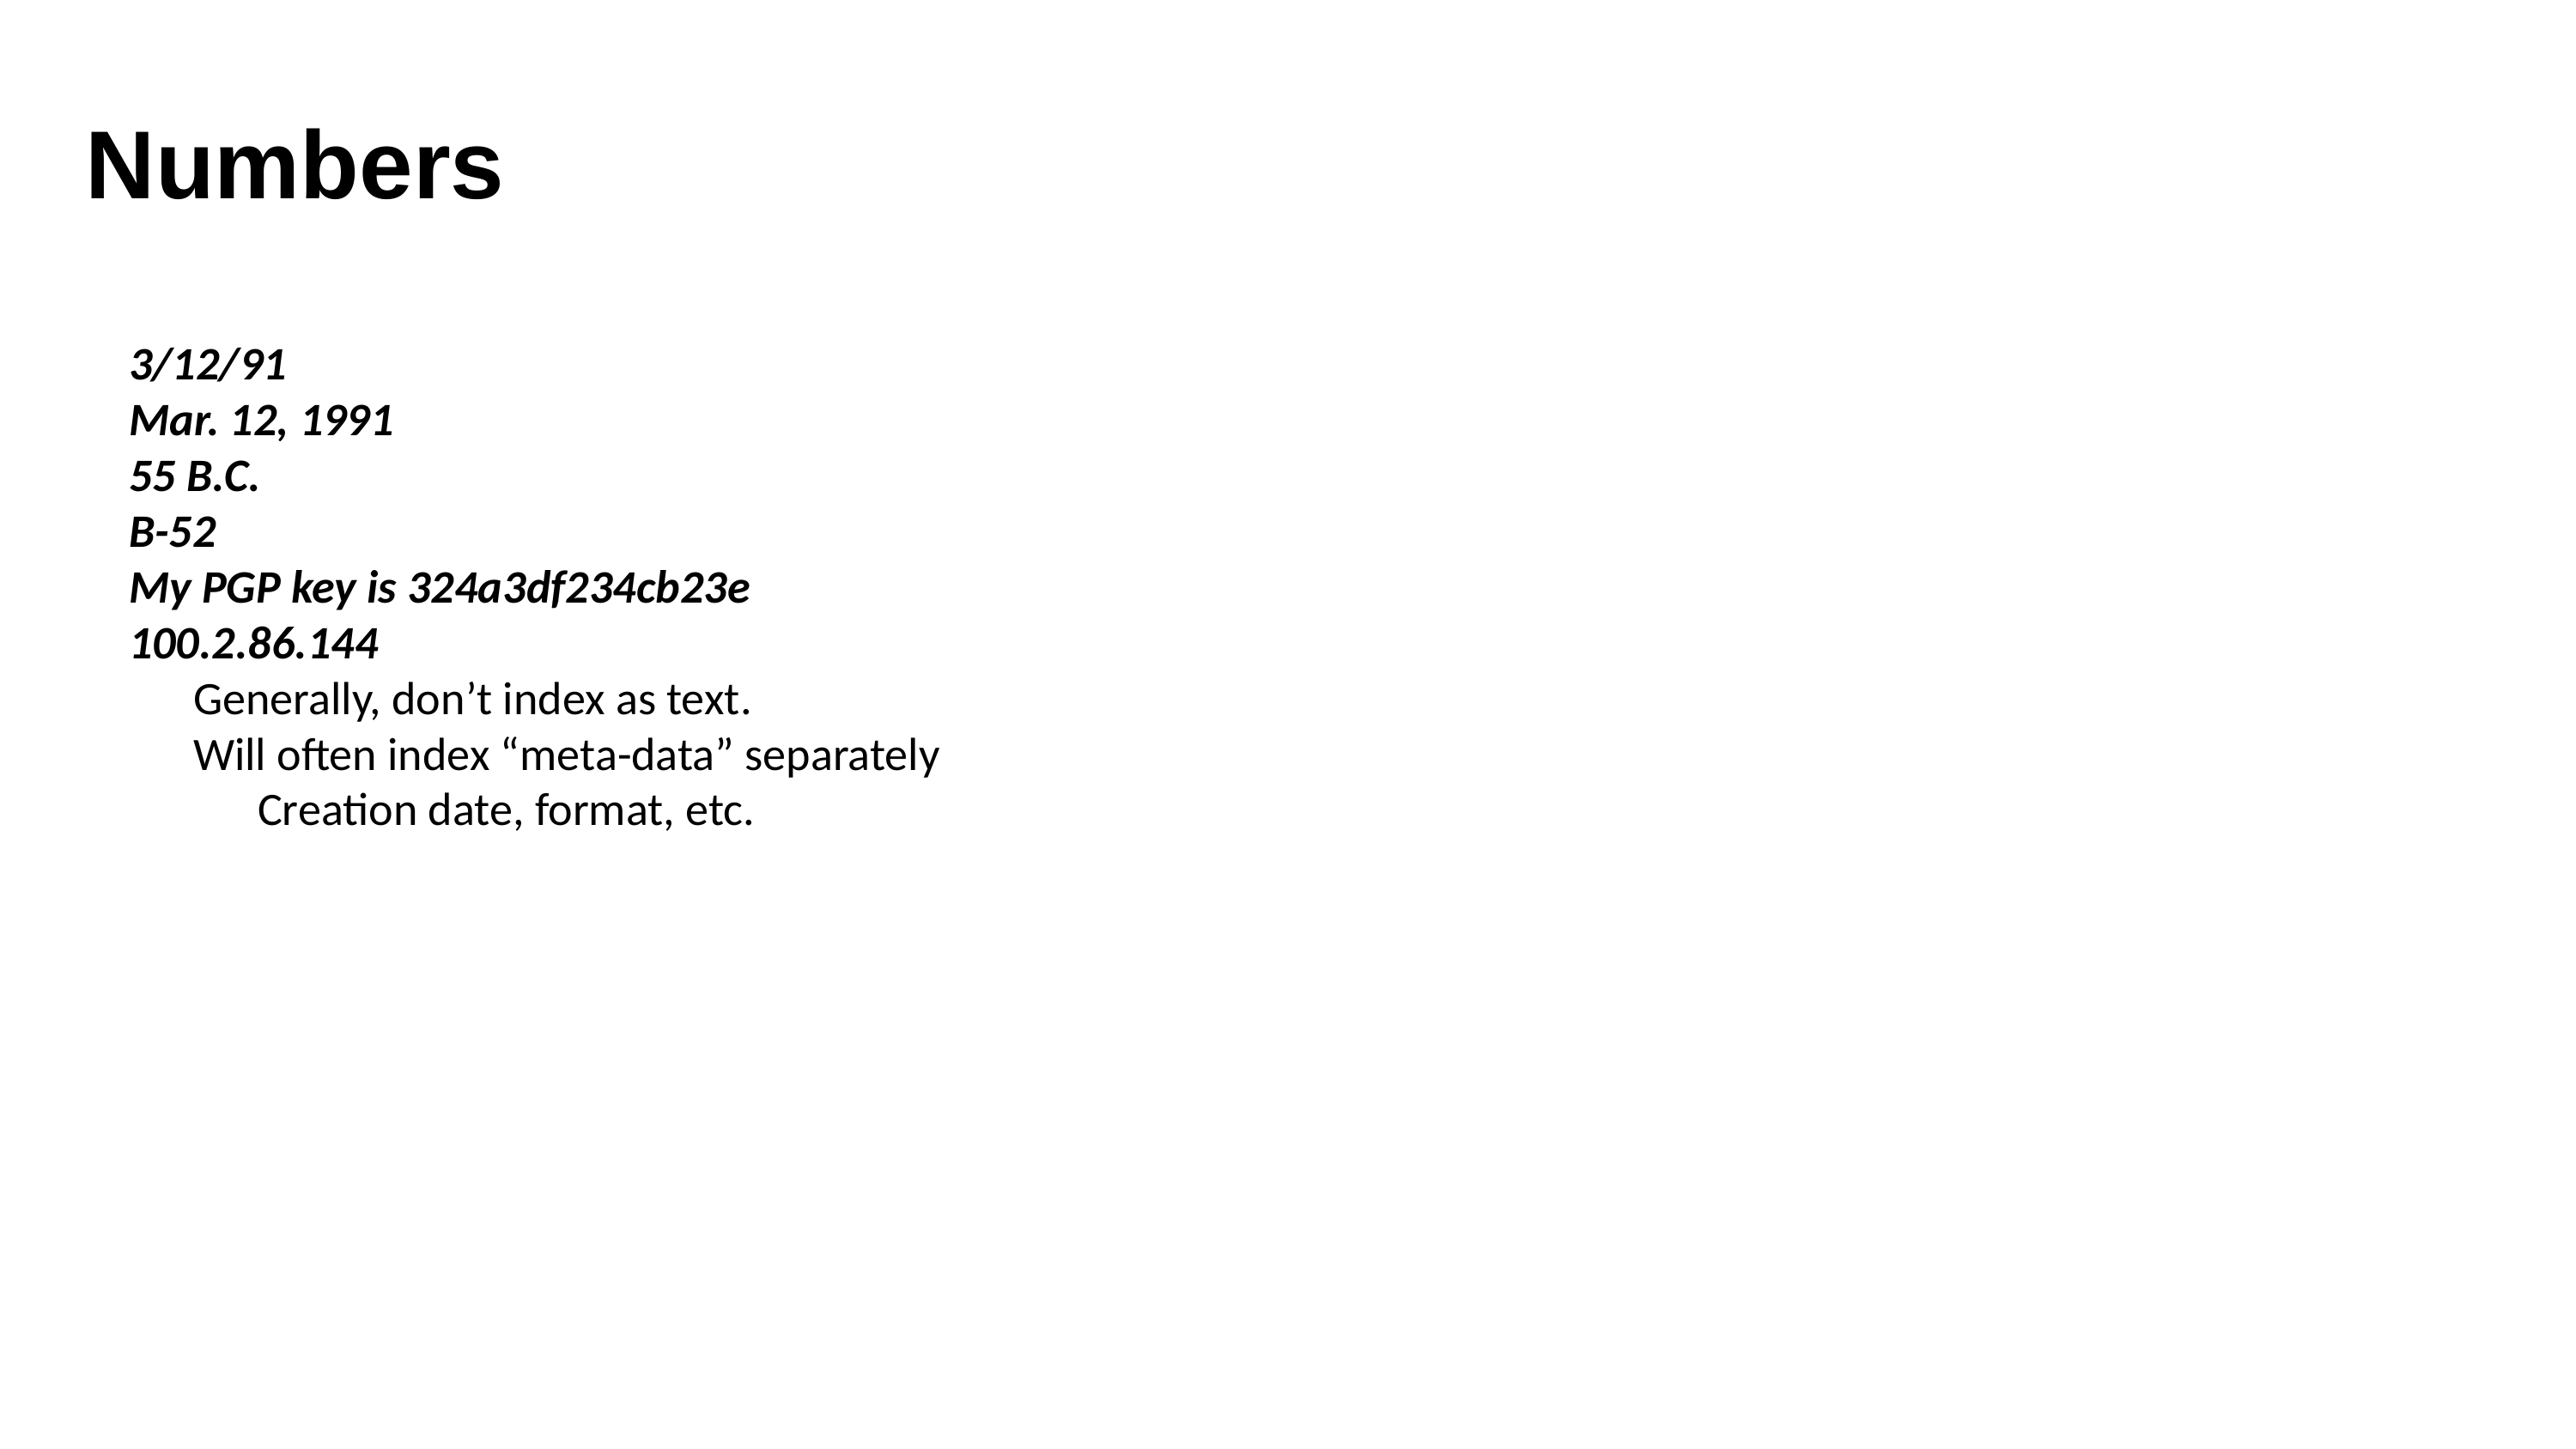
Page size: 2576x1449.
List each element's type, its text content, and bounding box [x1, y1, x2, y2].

title Numbers [85, 101, 1429, 220]
list 3/12/91 Mar. 12, 1991 55 B.C. B-52 My PGP key is 324a3df234cb23e 100.2.86.144 Generally, don’t index as text. Will often index “meta-data” separately Creation date, format, etc. [129, 333, 2447, 840]
